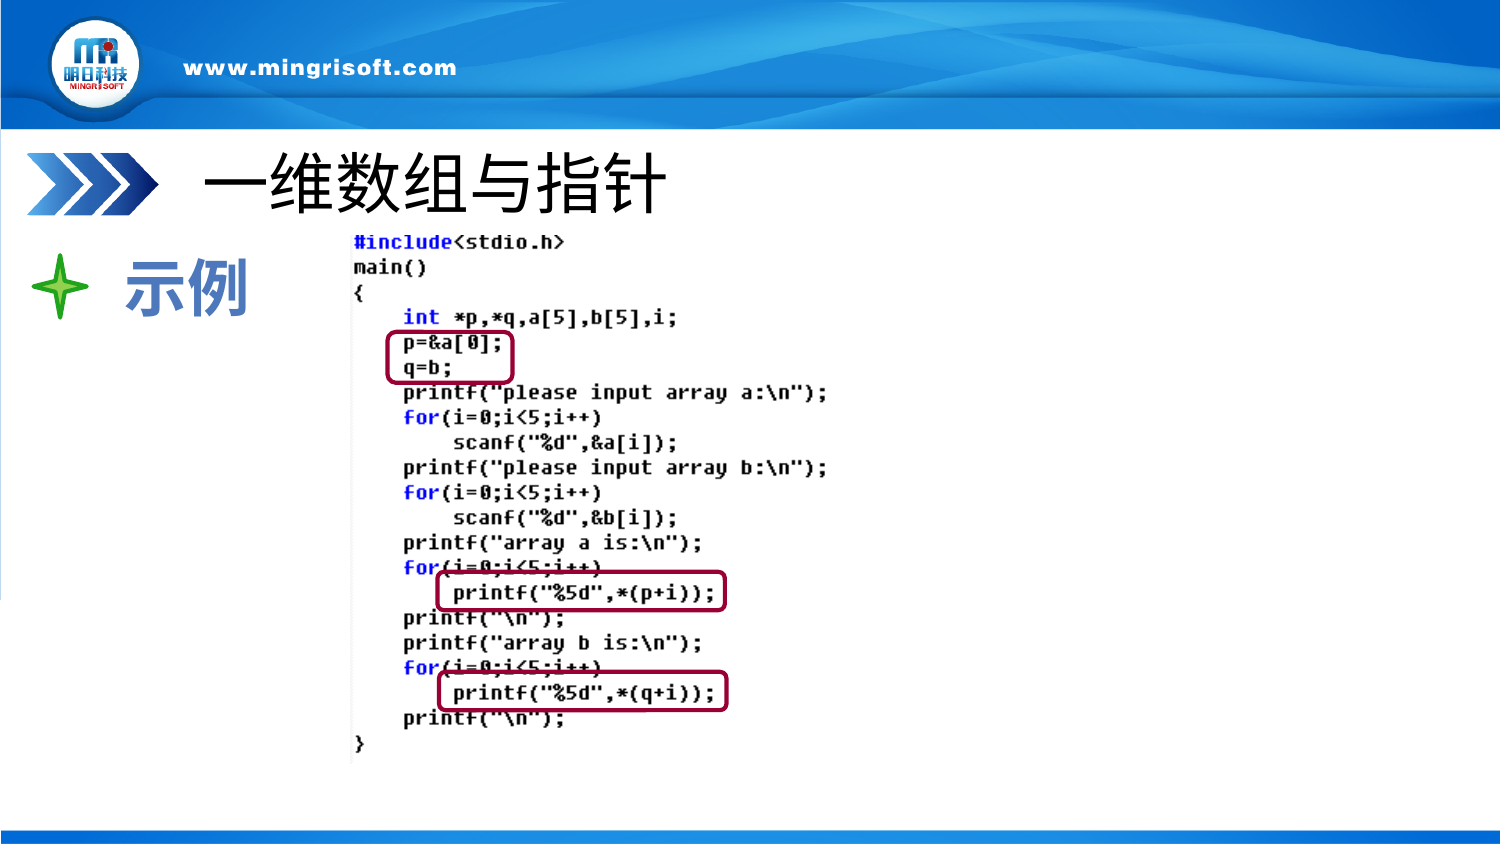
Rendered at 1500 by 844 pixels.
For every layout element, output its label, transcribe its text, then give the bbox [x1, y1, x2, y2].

text_box 一维数组与指针 [187, 134, 813, 235]
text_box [33, 240, 266, 333]
picture [0, 0, 1500, 844]
